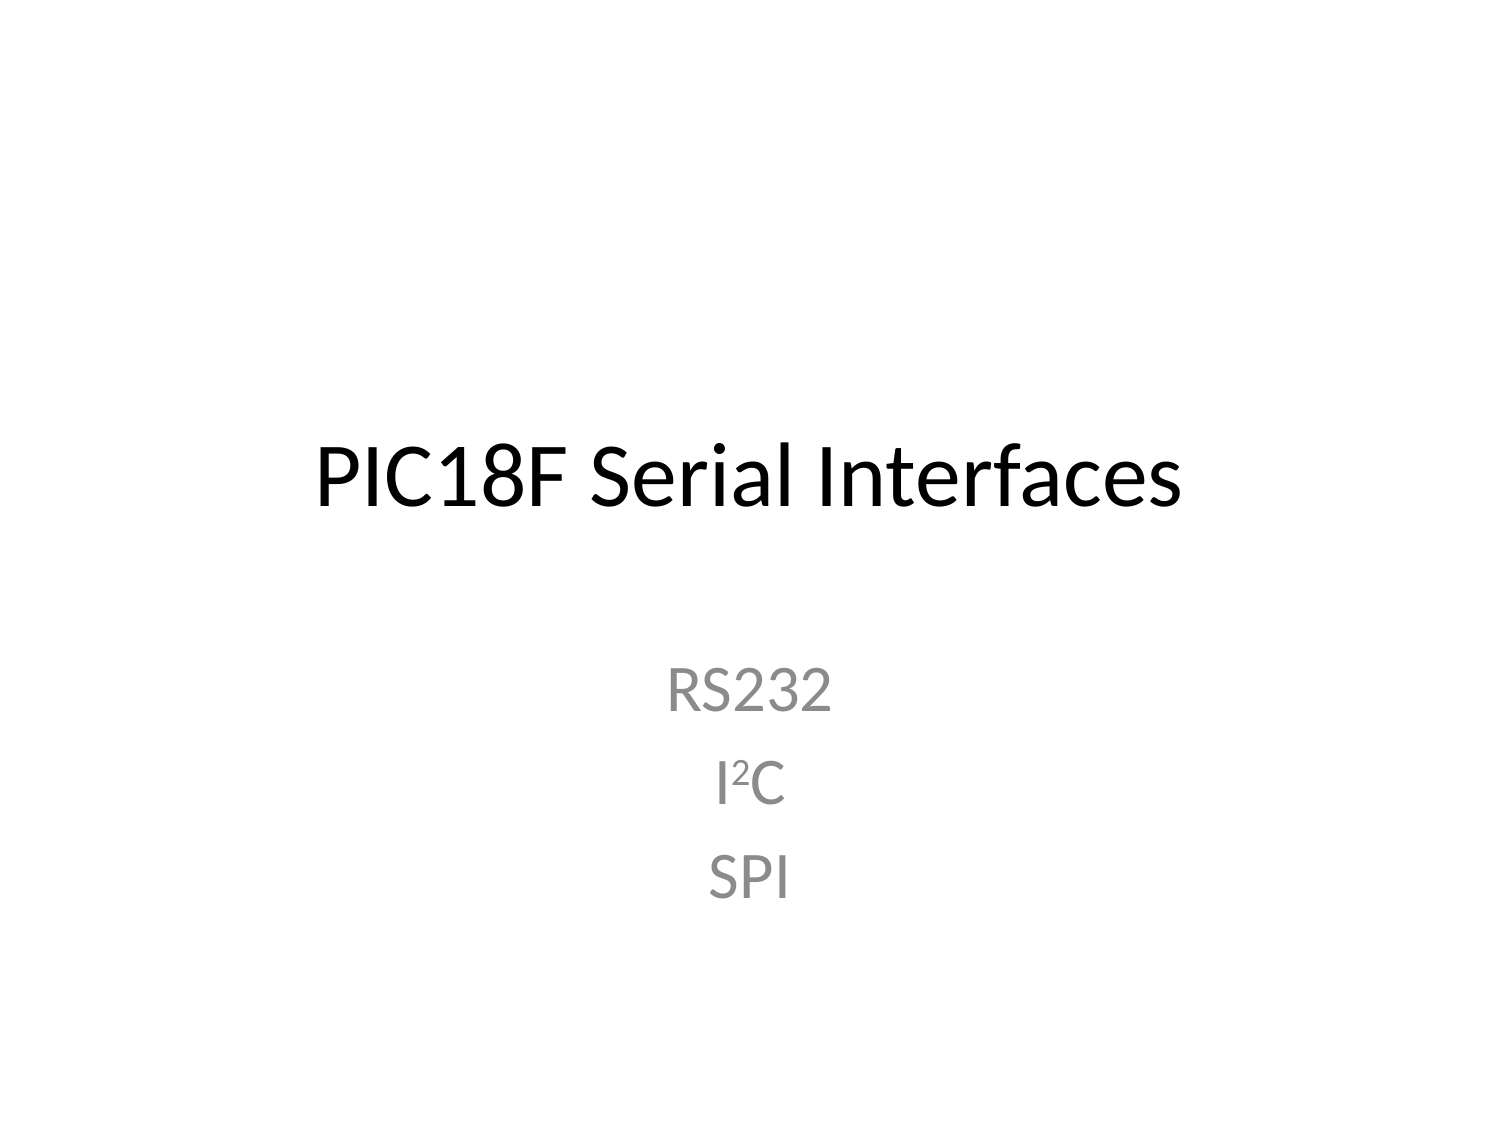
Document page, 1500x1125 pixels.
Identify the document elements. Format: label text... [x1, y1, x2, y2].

subtitle RS232 I2C SPI [225, 637, 1275, 925]
title PIC18F Serial Interfaces [112, 349, 1388, 591]
